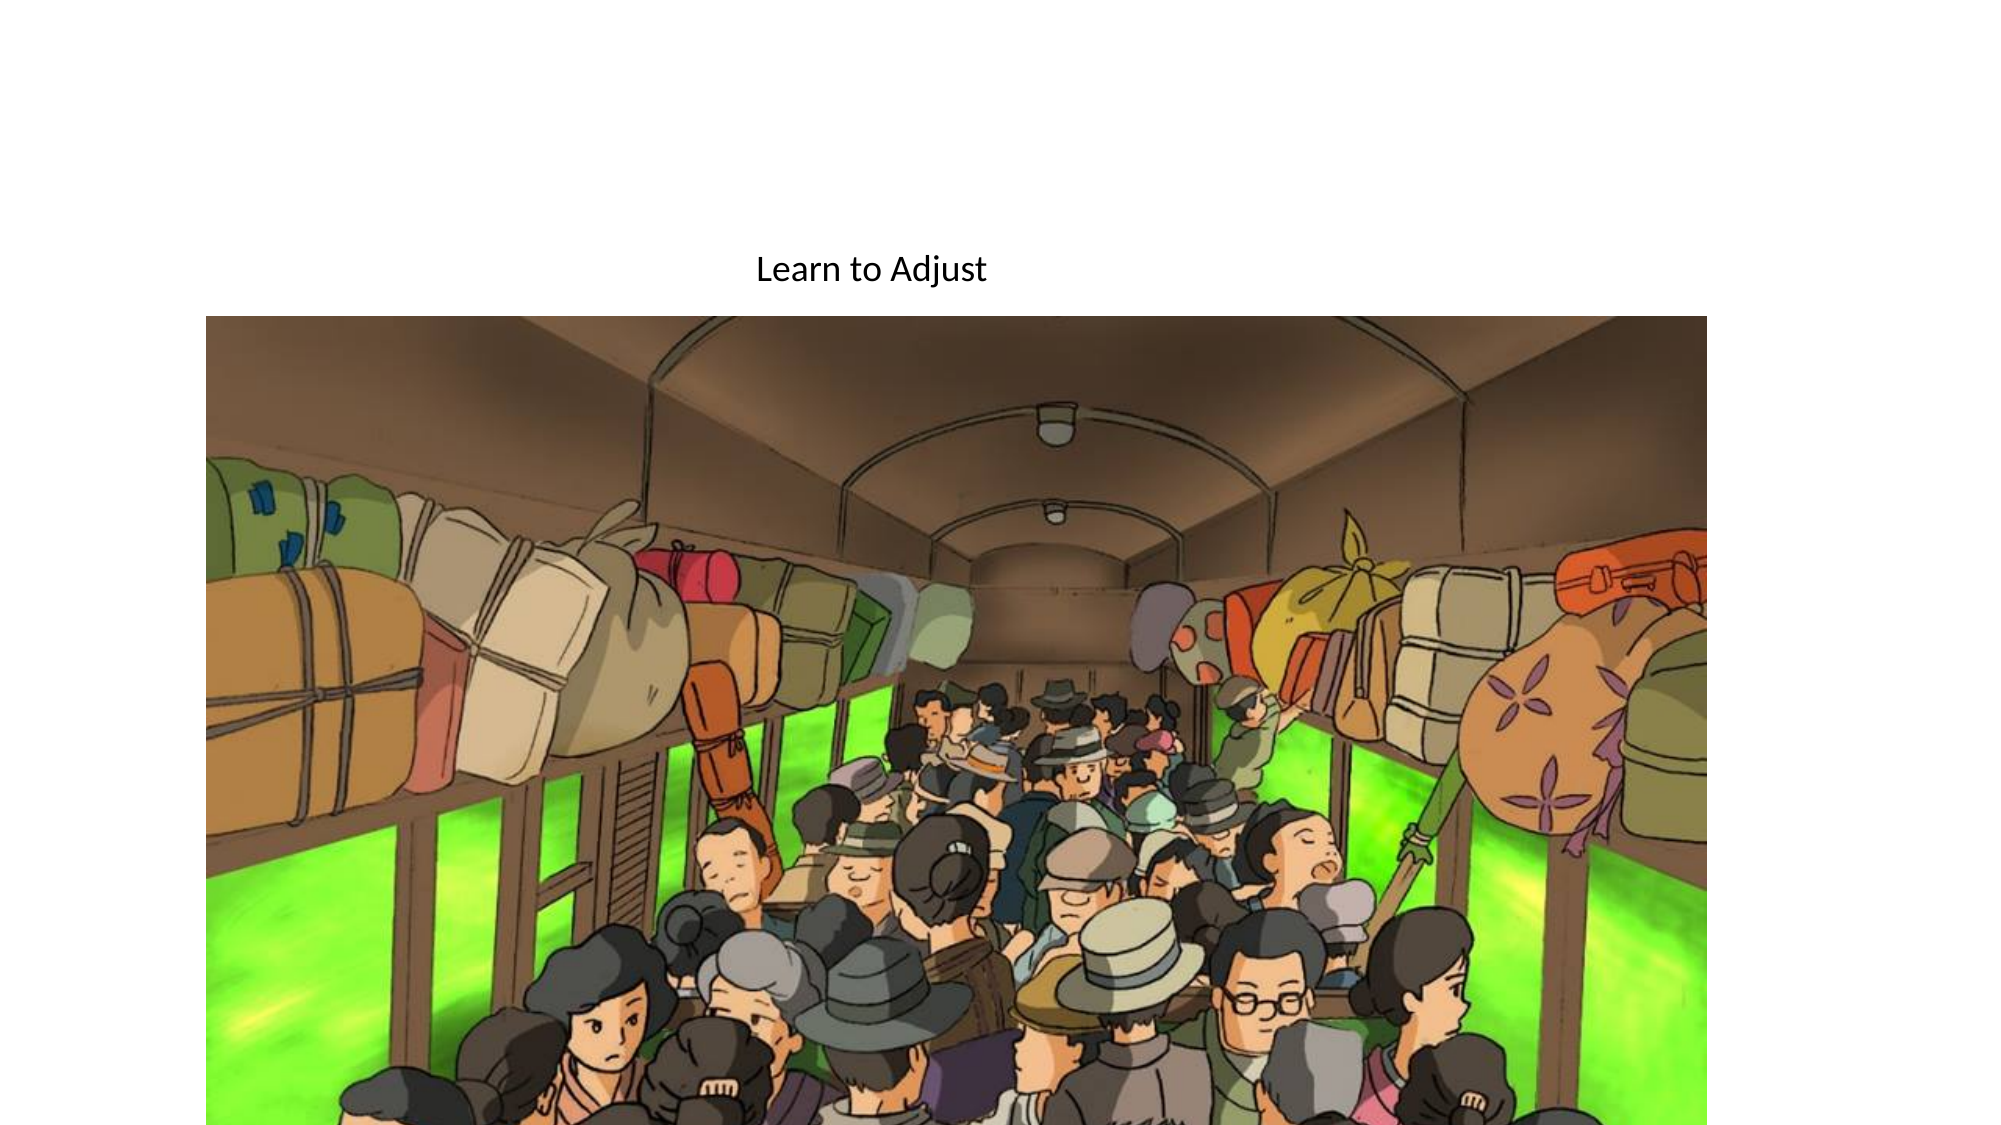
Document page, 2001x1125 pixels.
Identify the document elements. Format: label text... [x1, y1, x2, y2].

picture [206, 316, 1707, 1125]
text_box Learn to Adjust [741, 237, 1003, 297]
